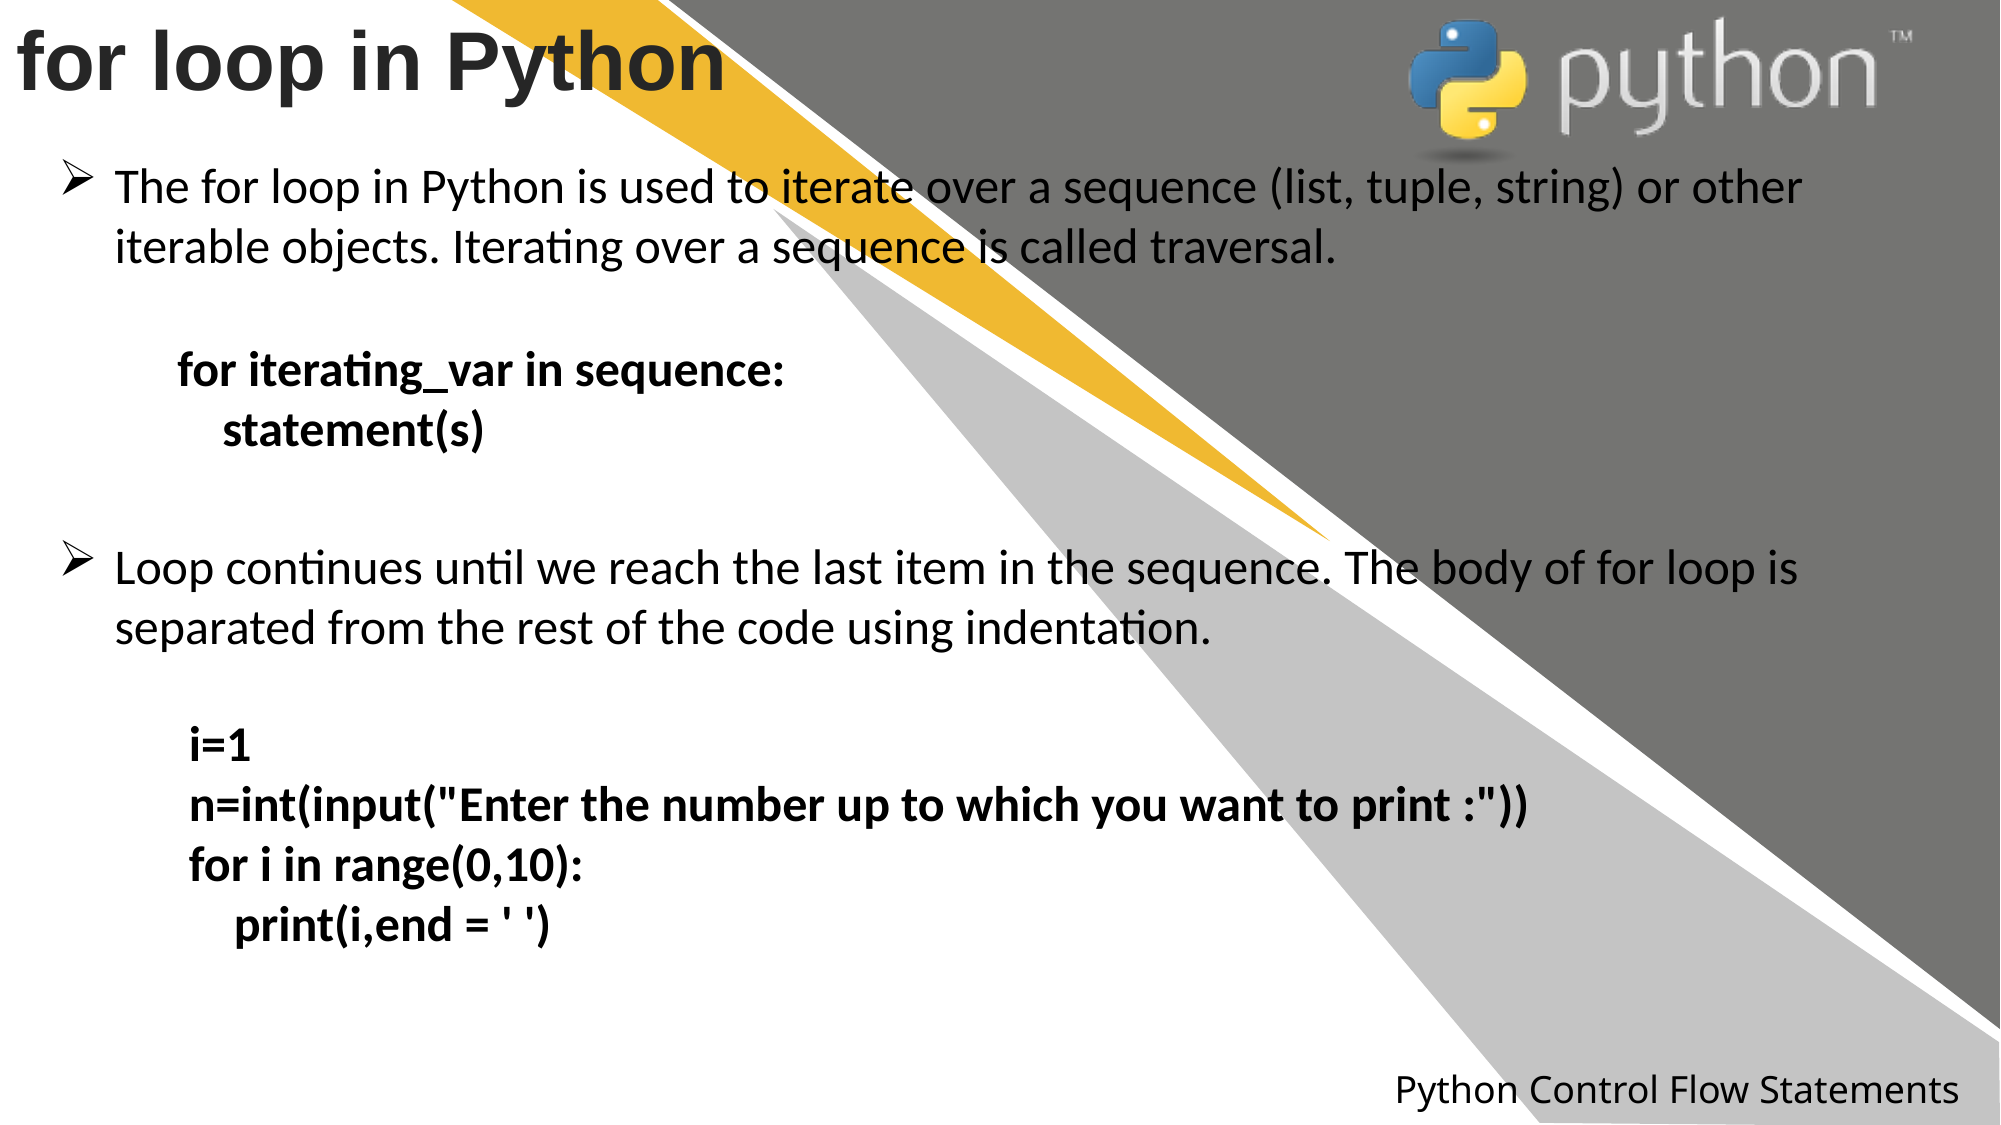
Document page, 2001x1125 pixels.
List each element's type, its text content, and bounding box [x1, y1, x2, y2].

text_box for iterating_var in sequence: statement(s) [117, 329, 927, 464]
picture [1395, 0, 2000, 171]
text_box [833, 282, 1244, 527]
text_box [907, 282, 1315, 527]
text_box [744, 0, 1395, 146]
text_box [1401, 916, 2000, 1125]
text_box Python Control Flow Statements [1379, 1058, 1976, 1119]
text_box for loop in Python [1, 0, 744, 115]
text_box [636, 68, 841, 146]
text_box The for loop in Python is used to iterate over a sequence (list, tuple, string) or other iterable objects. Iterating over a sequence is called traversal. [43, 146, 1910, 282]
text_box Loop continues until we reach the last item in the sequence. The body of for loop is separated from the rest of the code using indentation. [43, 527, 1896, 662]
text_box i=1 n=int(input("Enter the number up to which you want to print :")) for i in range(0,10): print(i,end = ' ') [174, 704, 1816, 960]
text_box [1031, 171, 2000, 1031]
text_box [1151, 662, 1504, 704]
